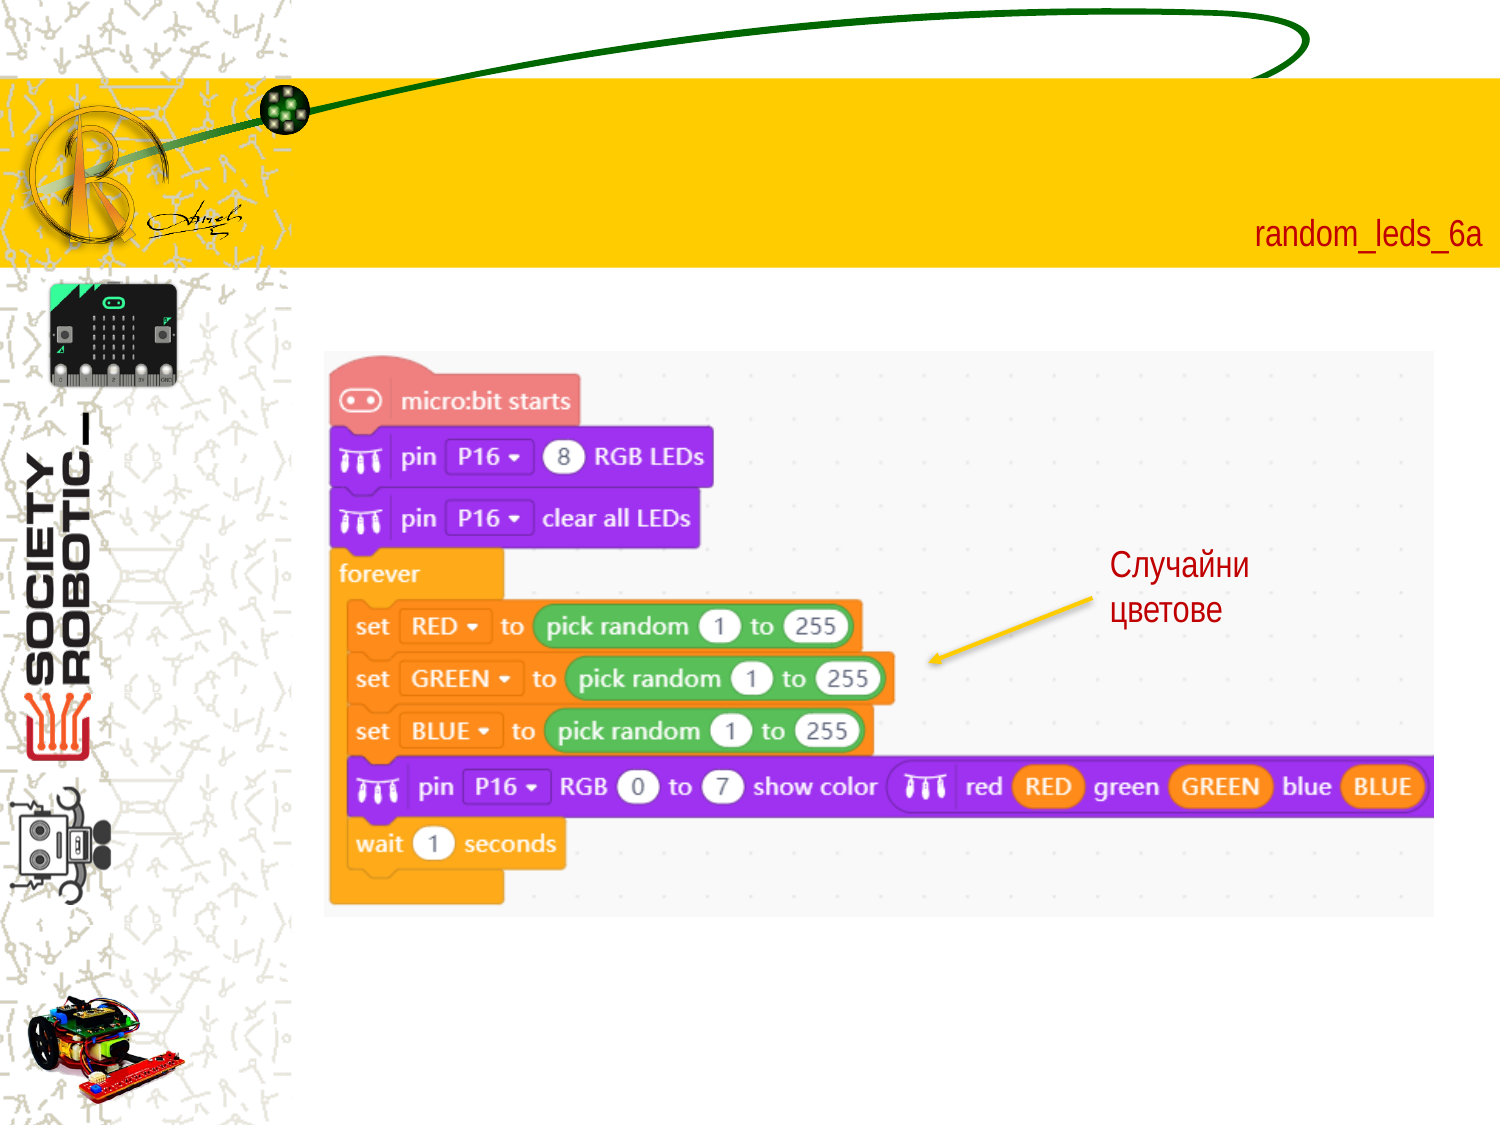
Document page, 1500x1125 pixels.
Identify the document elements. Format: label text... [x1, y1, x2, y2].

text_box random_leds_6a [1239, 201, 1498, 261]
picture [0, 0, 292, 1125]
picture [324, 351, 1434, 918]
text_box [927, 597, 1093, 664]
